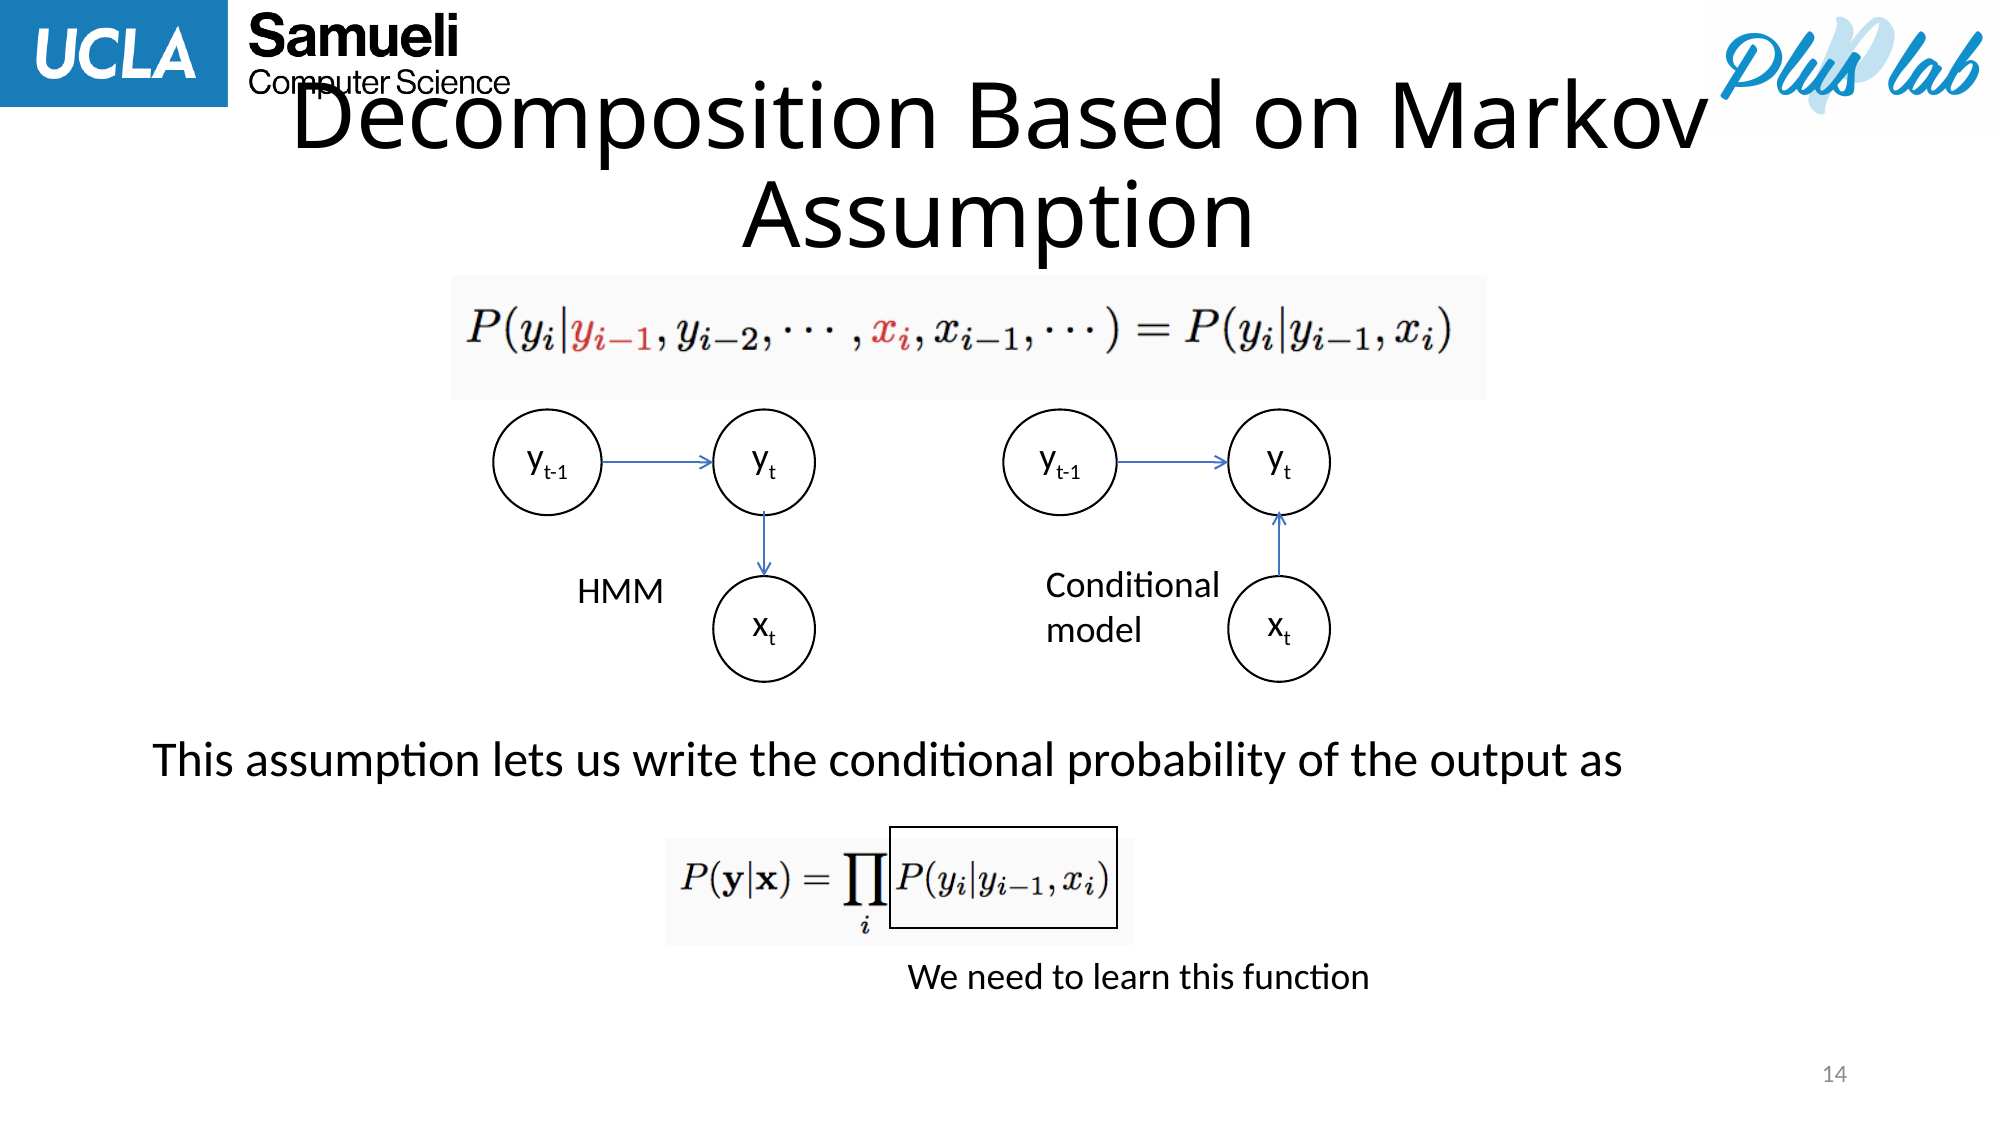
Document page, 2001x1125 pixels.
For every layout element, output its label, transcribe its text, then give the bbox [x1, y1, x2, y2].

list This assumption lets us write the conditional probability of the output as [137, 299, 1863, 1014]
picture [0, 0, 510, 107]
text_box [493, 409, 815, 682]
slide_number 14 [1412, 1042, 1863, 1103]
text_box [889, 826, 1389, 1005]
title Decomposition Based on Markov Assumption [137, 59, 1863, 278]
picture [665, 838, 889, 945]
picture [451, 275, 1487, 400]
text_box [1003, 409, 1330, 682]
picture [1703, 0, 2000, 132]
